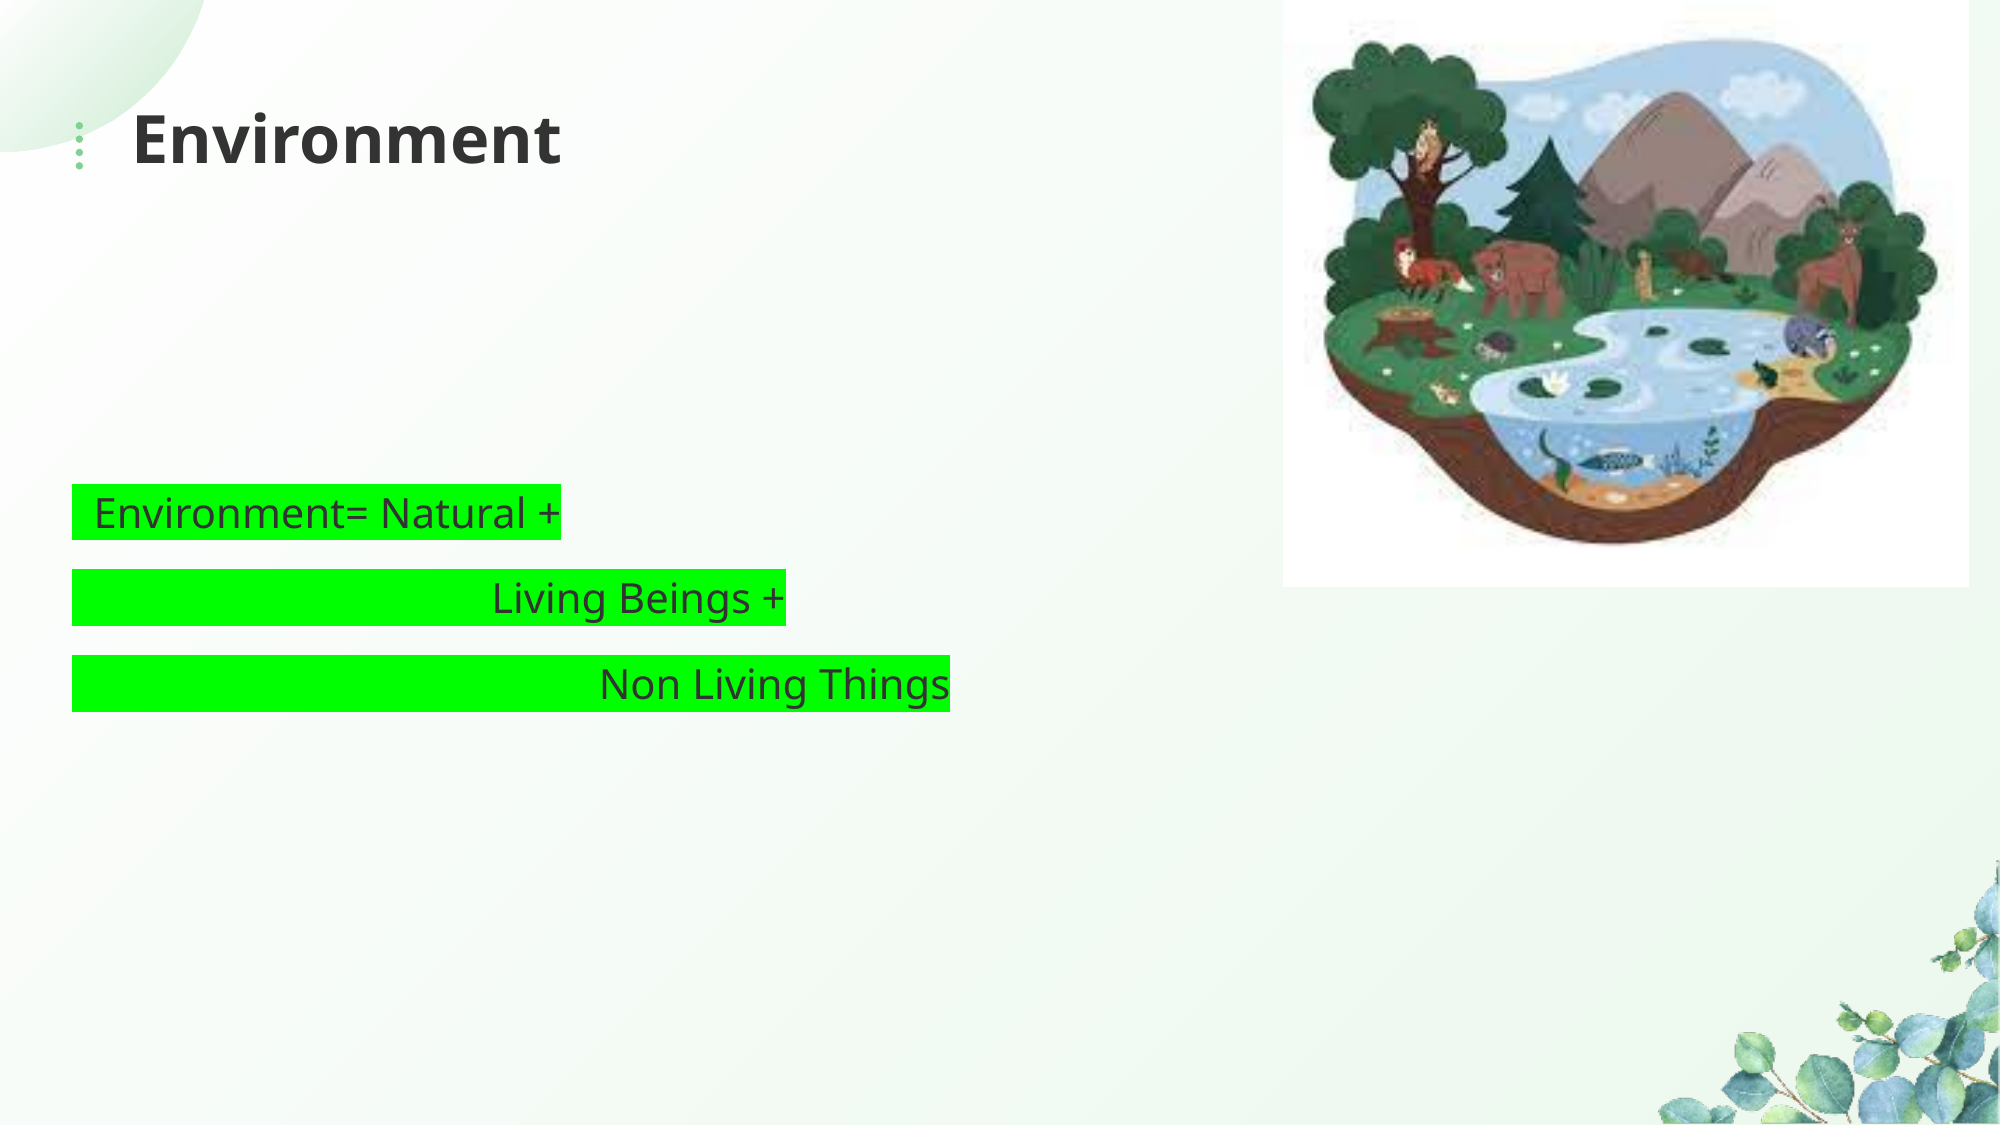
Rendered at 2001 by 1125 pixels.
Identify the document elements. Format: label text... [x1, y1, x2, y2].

title Environment [114, 59, 1283, 178]
list Environment= Natural + Living Beings + Non Living Things [71, 213, 1844, 1013]
picture [1657, 856, 2000, 1125]
picture [1283, 0, 1969, 587]
